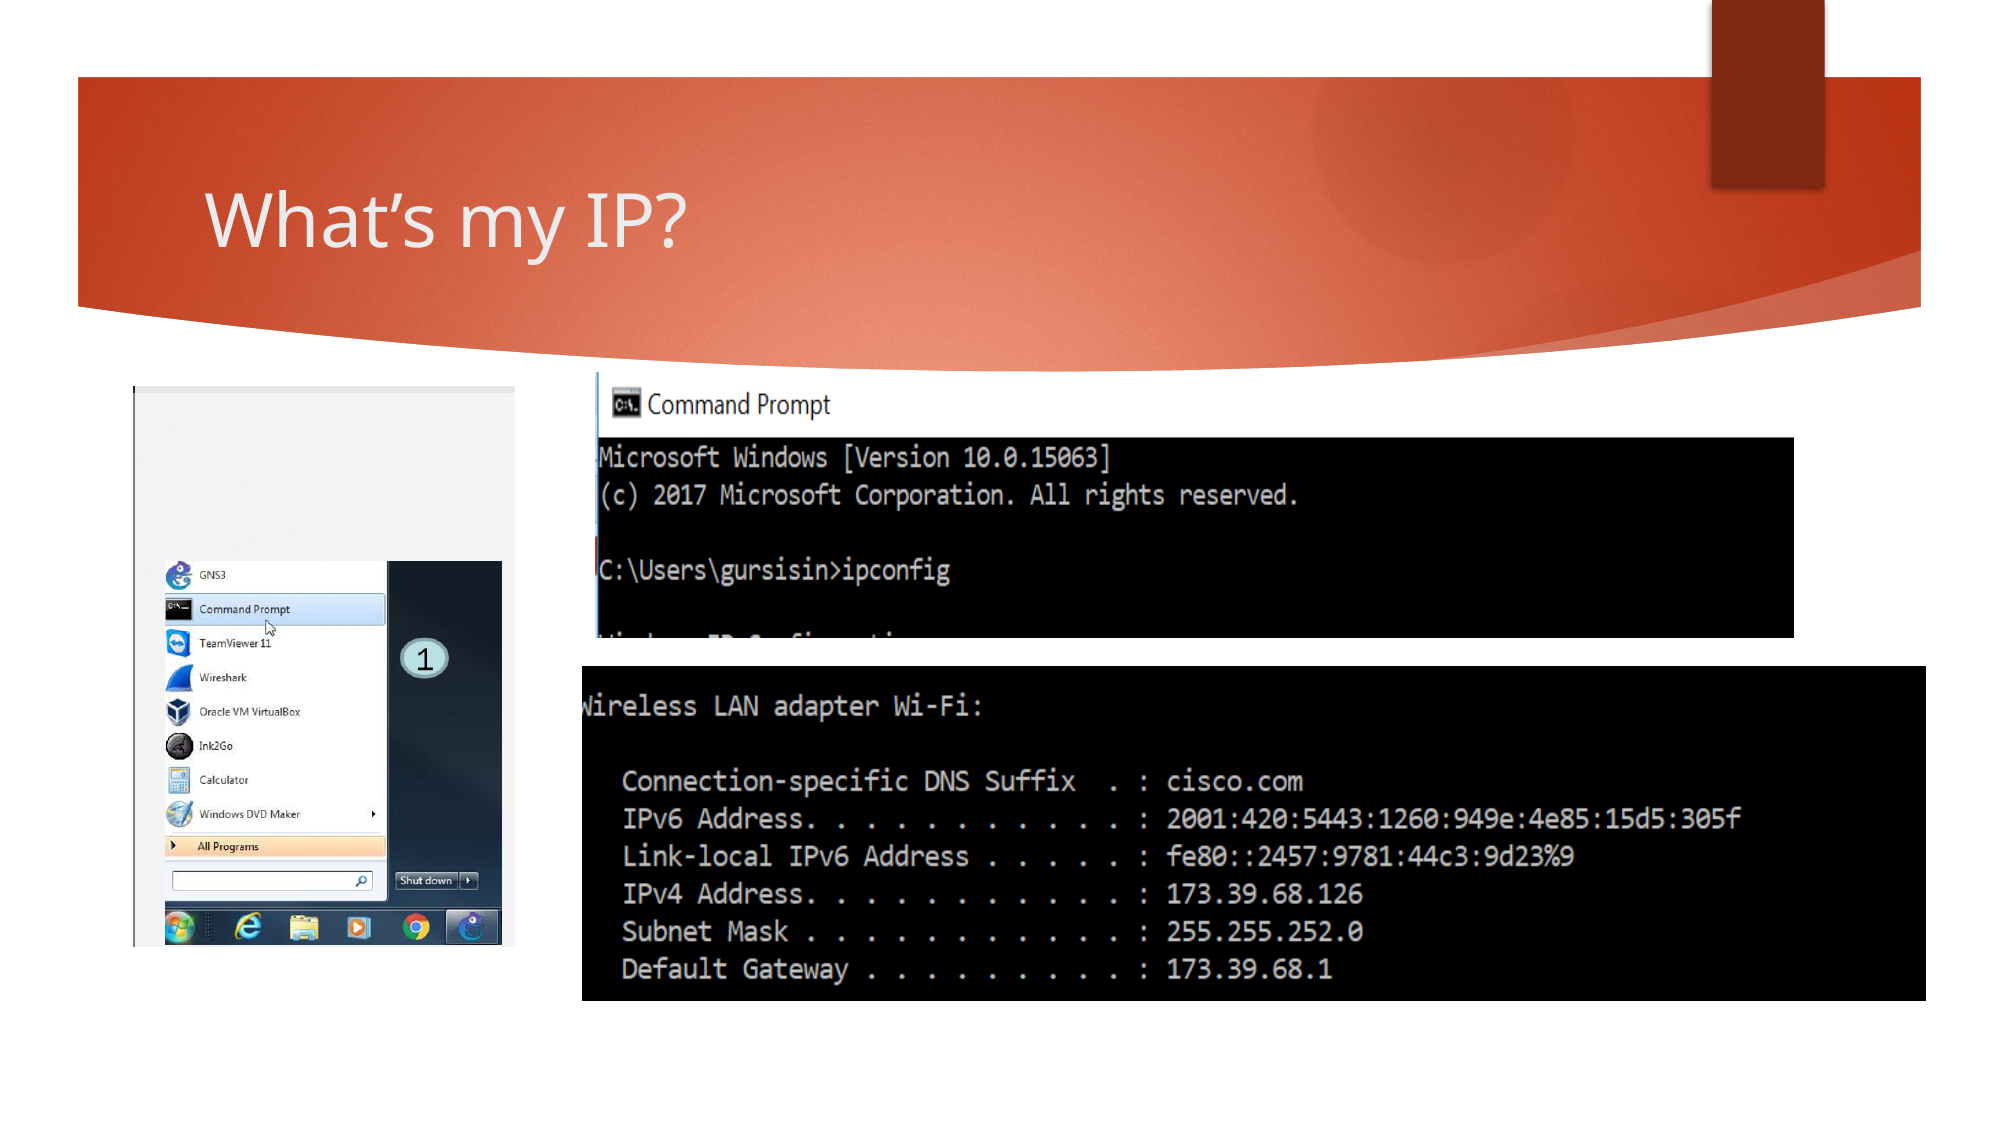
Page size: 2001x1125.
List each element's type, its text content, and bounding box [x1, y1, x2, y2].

picture [594, 371, 1795, 638]
title What’s my IP? [189, 159, 1627, 276]
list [133, 385, 515, 947]
picture [582, 666, 1926, 1001]
